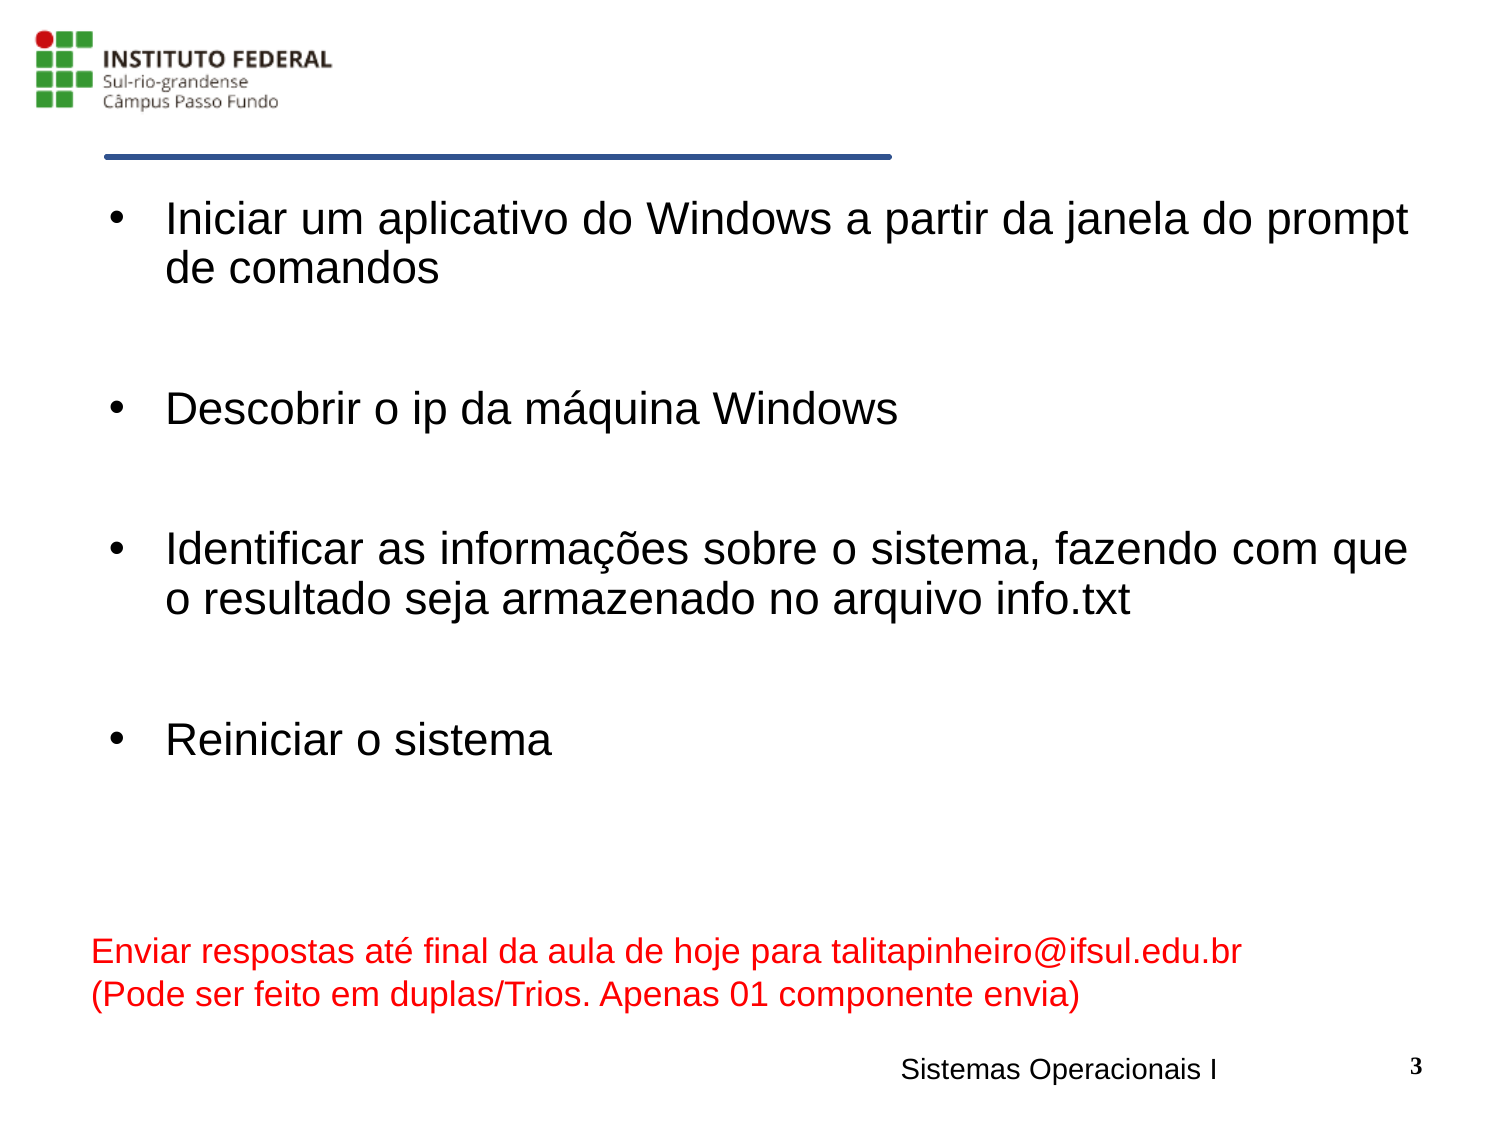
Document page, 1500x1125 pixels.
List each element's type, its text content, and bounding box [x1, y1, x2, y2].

picture [21, 23, 340, 126]
text_box Enviar respostas até final da aula de hoje para talitapinheiro@ifsul.edu.br (Pode ser feito em duplas/Trios. Apenas 01 componente envia) [75, 913, 1280, 1029]
text_box Sistemas Operacionais I [726, 1042, 1393, 1118]
text_box 3 [1049, 1012, 1438, 1088]
list Iniciar um aplicativo do Windows a partir da janela do prompt de comandos Descobrir o ip da máquina Windows Identificar as informações sobre o sistema, fazendo com que o resultado seja armazenado no arquivo info.txt Reiniciar o sistema [75, 187, 1425, 930]
